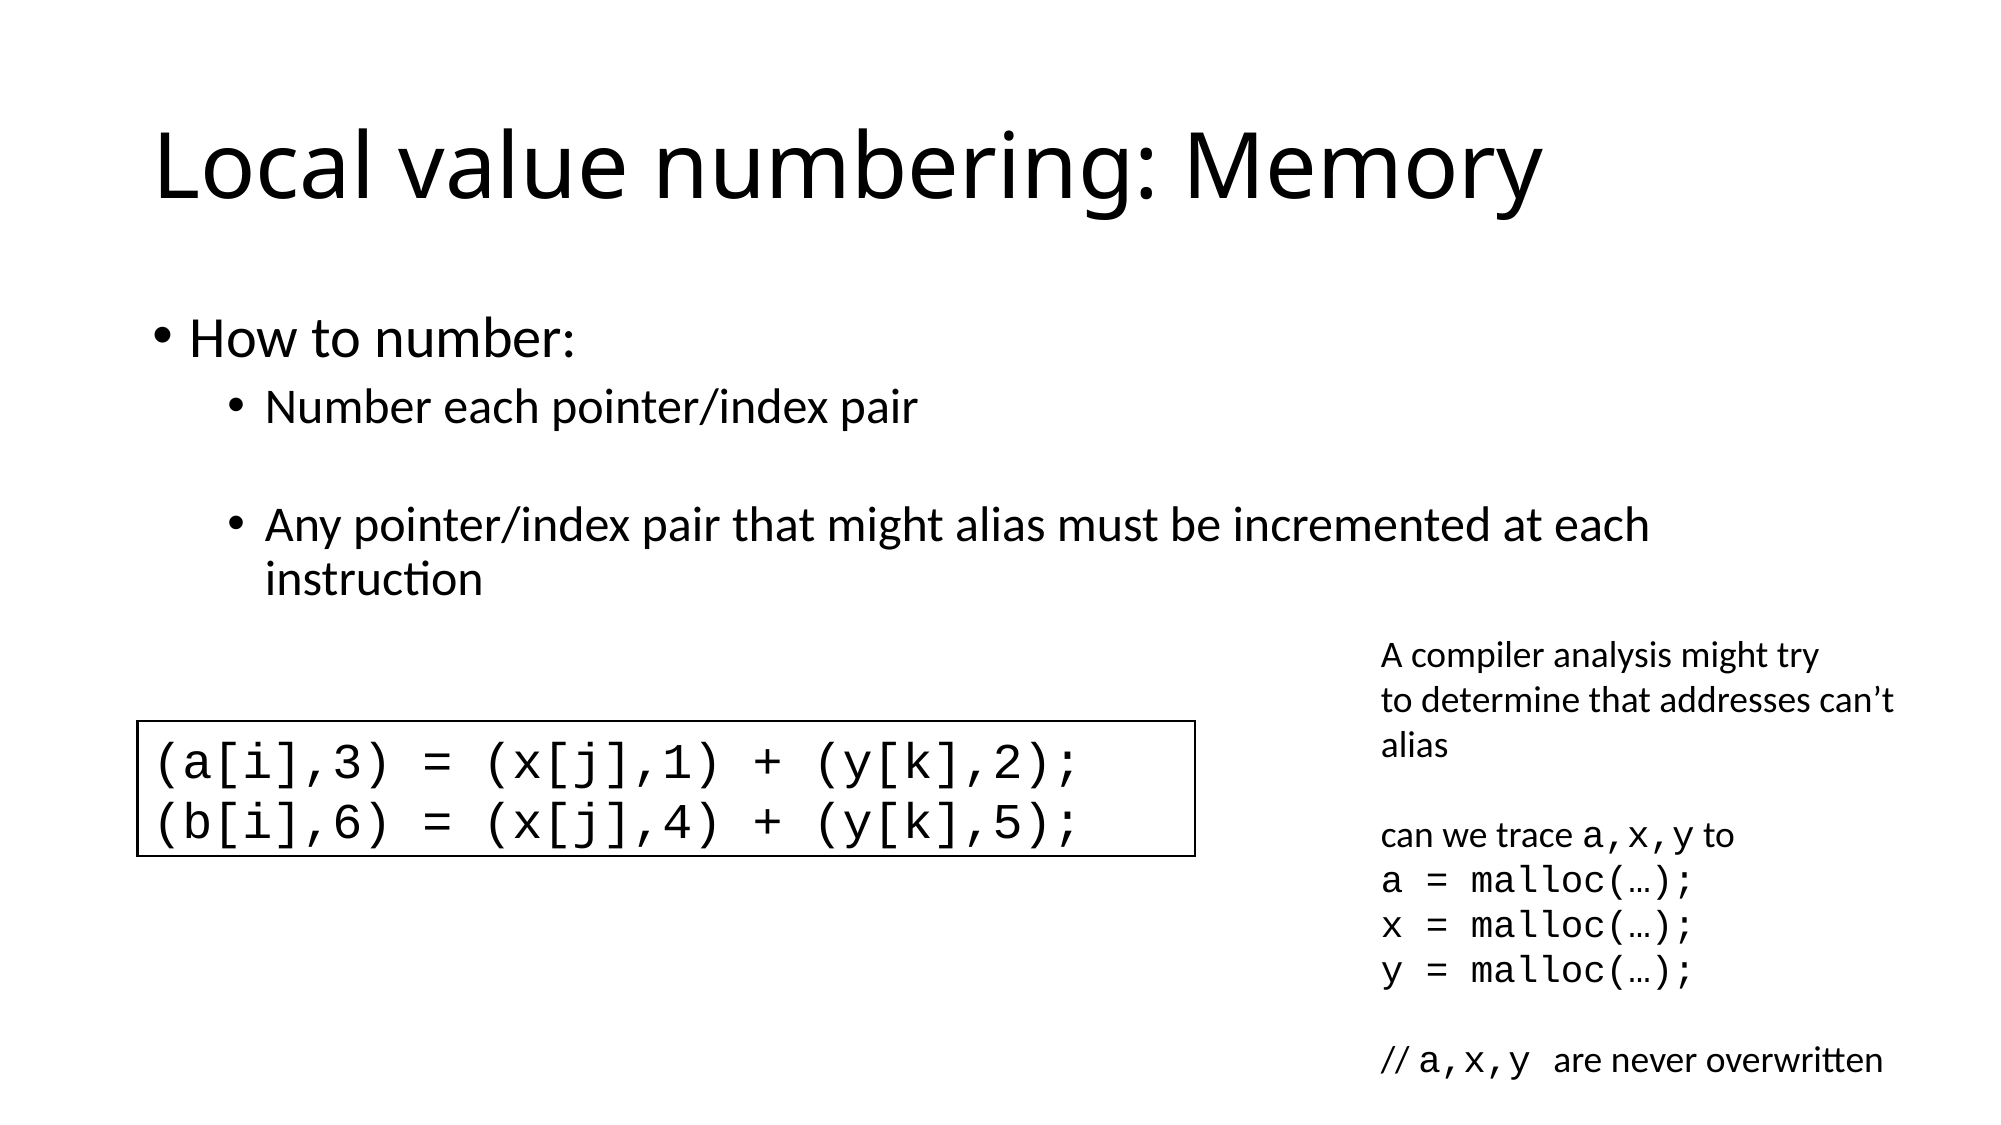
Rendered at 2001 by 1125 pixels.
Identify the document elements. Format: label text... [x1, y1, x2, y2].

title Local value numbering: Memory [137, 59, 1863, 278]
text_box How to number: Number each pointer/index pair Any pointer/index pair that might alias must be incremented at each instruction [137, 299, 1863, 648]
text_box A compiler analysis might try to determine that addresses can’t alias can we trace a,x,y to a = malloc(…); x = malloc(…); y = malloc(…); // a,x,y are never overwritten [1366, 622, 1911, 1088]
text_box (a[i],3) = (x[j],1) + (y[k],2); (b[i],6) = (x[j],4) + (y[k],5); [136, 720, 1196, 857]
